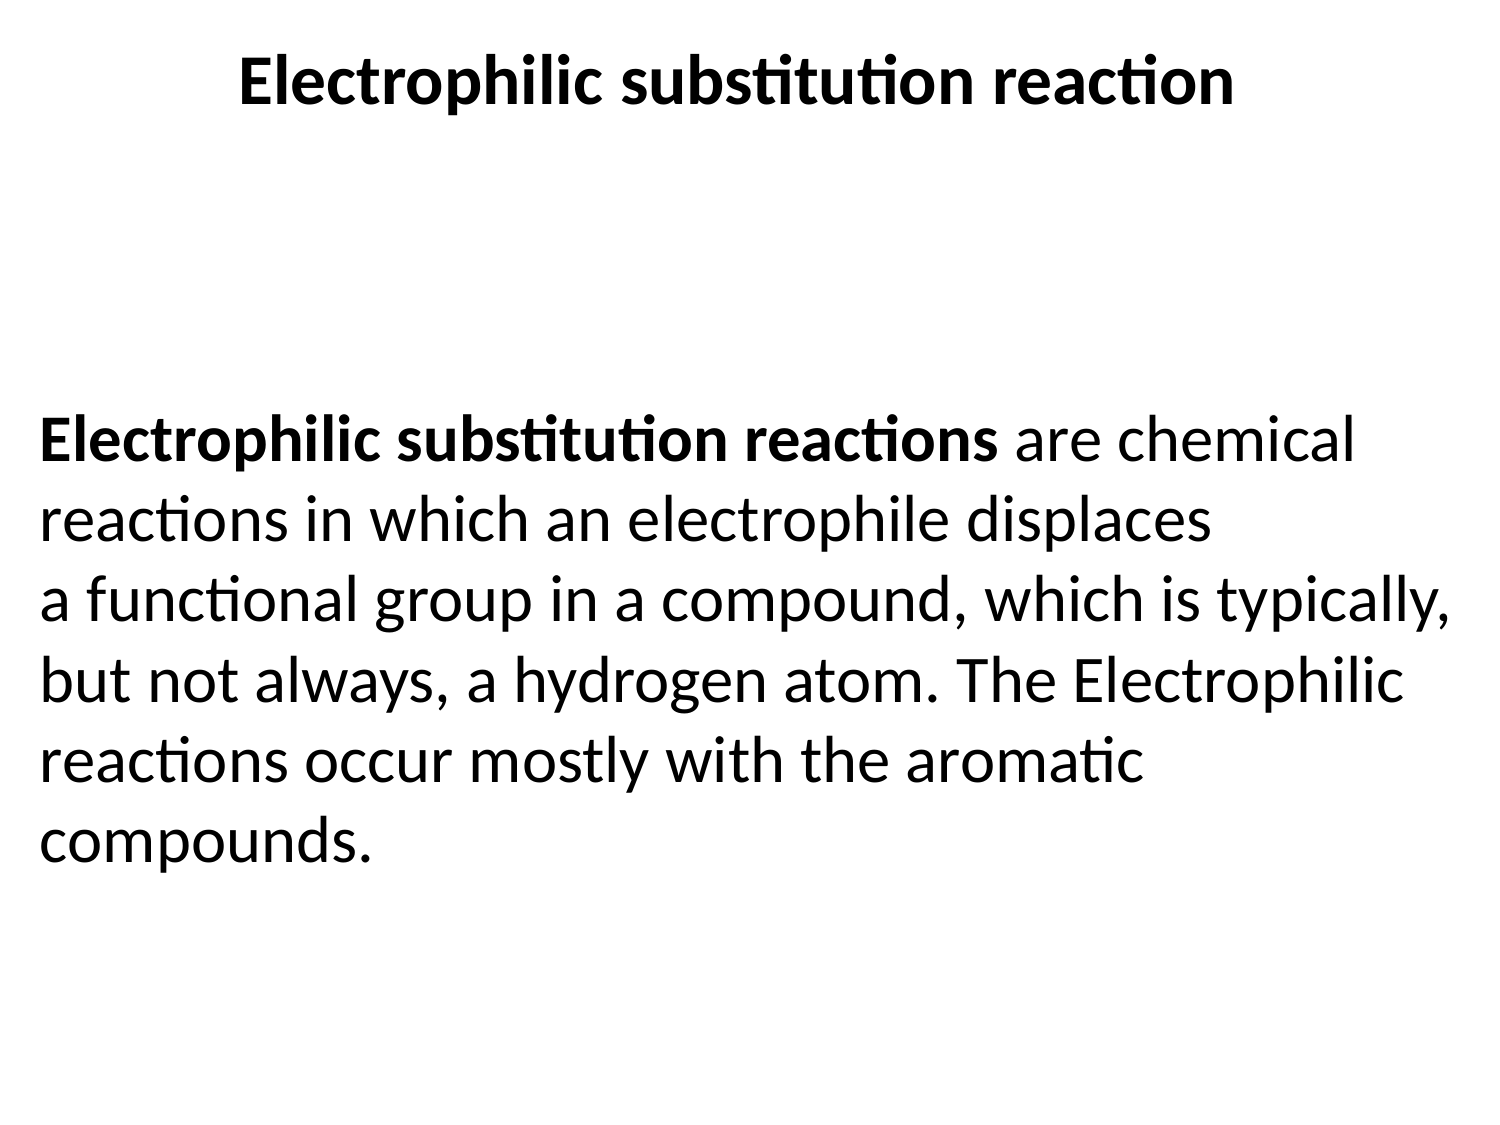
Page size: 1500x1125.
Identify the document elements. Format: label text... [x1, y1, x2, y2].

list Electrophilic substitution reactions are chemical reactions in which an electrophile displaces a functional group in a compound, which is typically, but not always, a hydrogen atom. The Electrophilic reactions occur mostly with the aromatic compounds. [24, 387, 1488, 938]
title Electrophilic substitution reaction [62, 24, 1413, 213]
